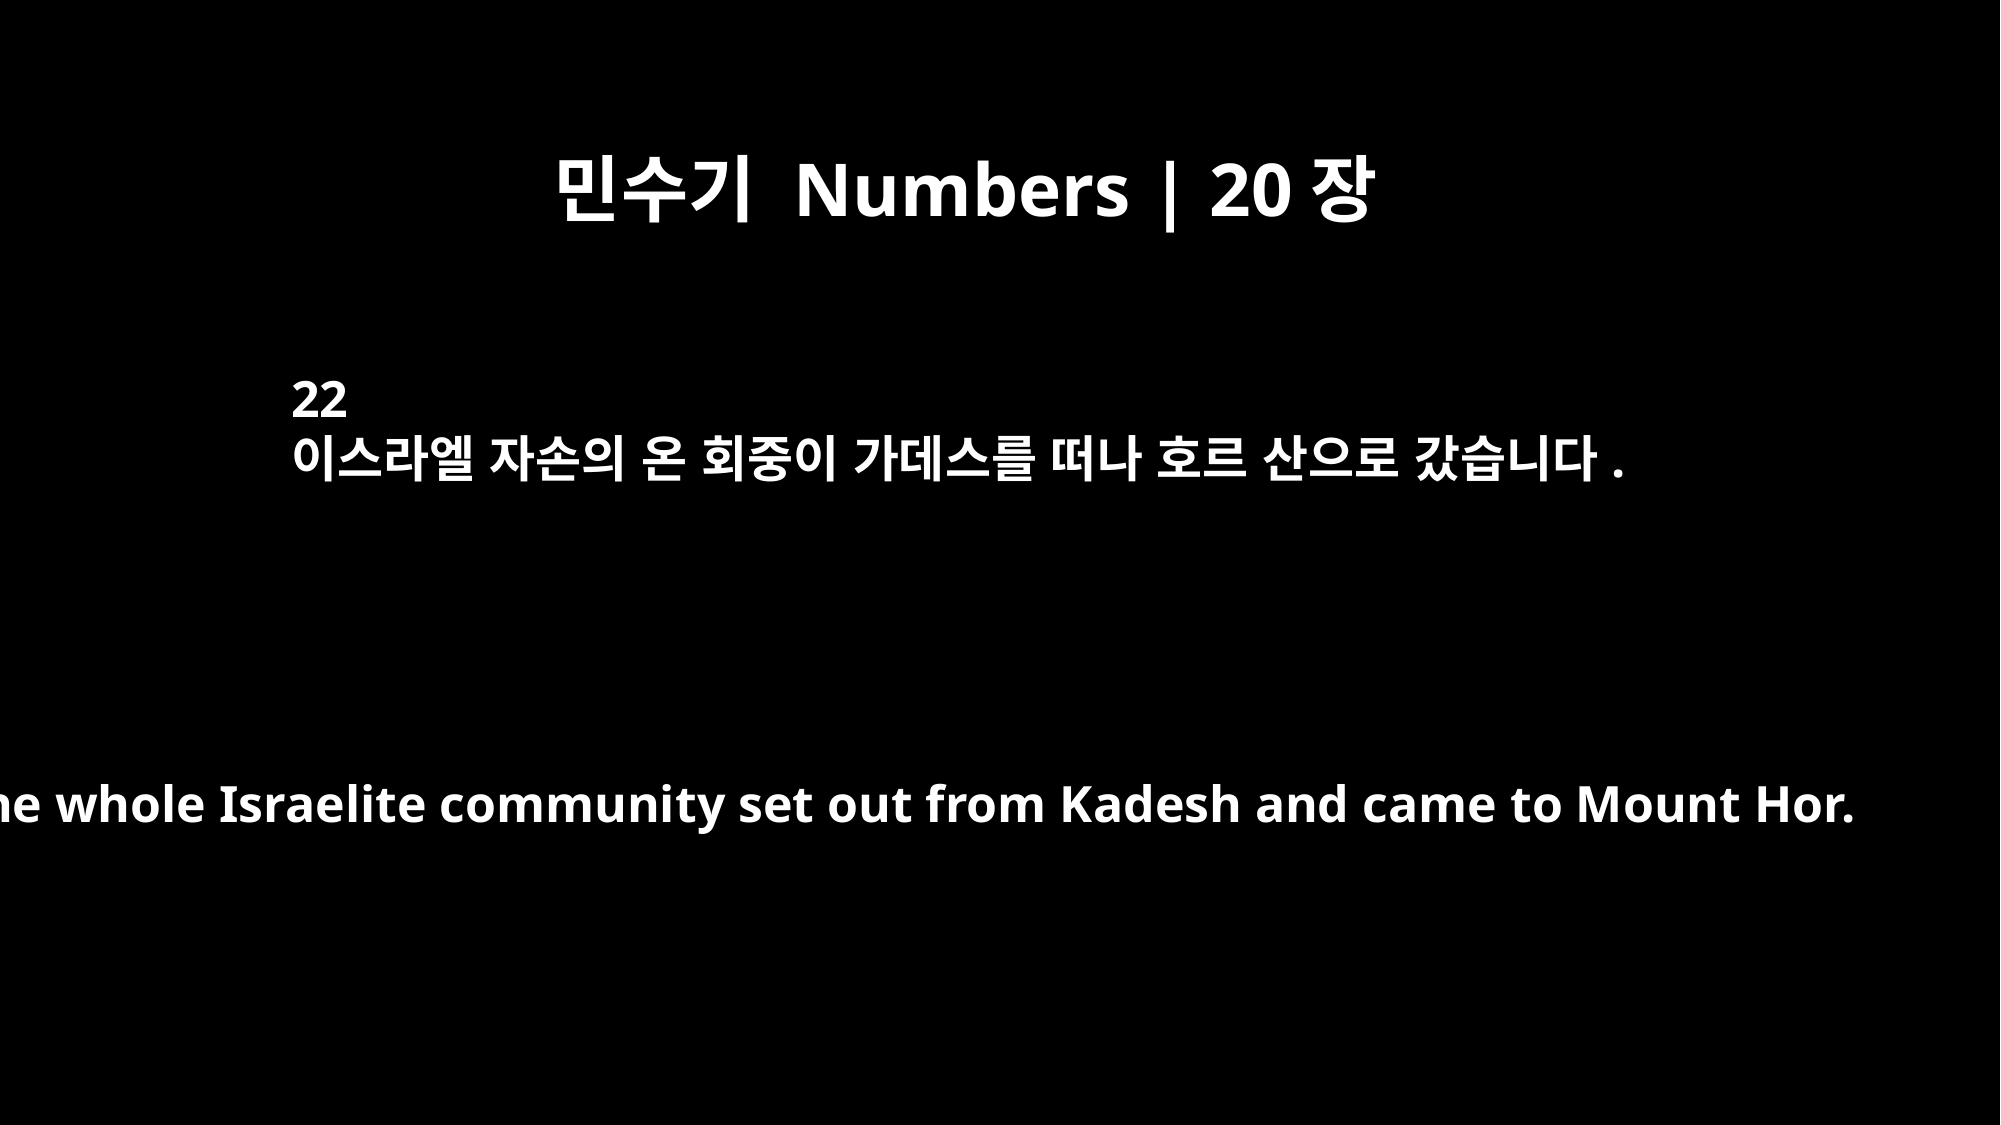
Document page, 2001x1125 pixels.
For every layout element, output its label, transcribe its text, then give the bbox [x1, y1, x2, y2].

text_box 민수기 Numbers | 20장 [538, 136, 1393, 239]
text_box The whole Israelite community set out from Kadesh and came to Mount Hor. [0, 764, 1872, 840]
text_box 22 이스라엘 자손의 온 회중이 가데스를 떠나 호르 산으로 갔습니다. [276, 359, 1641, 495]
